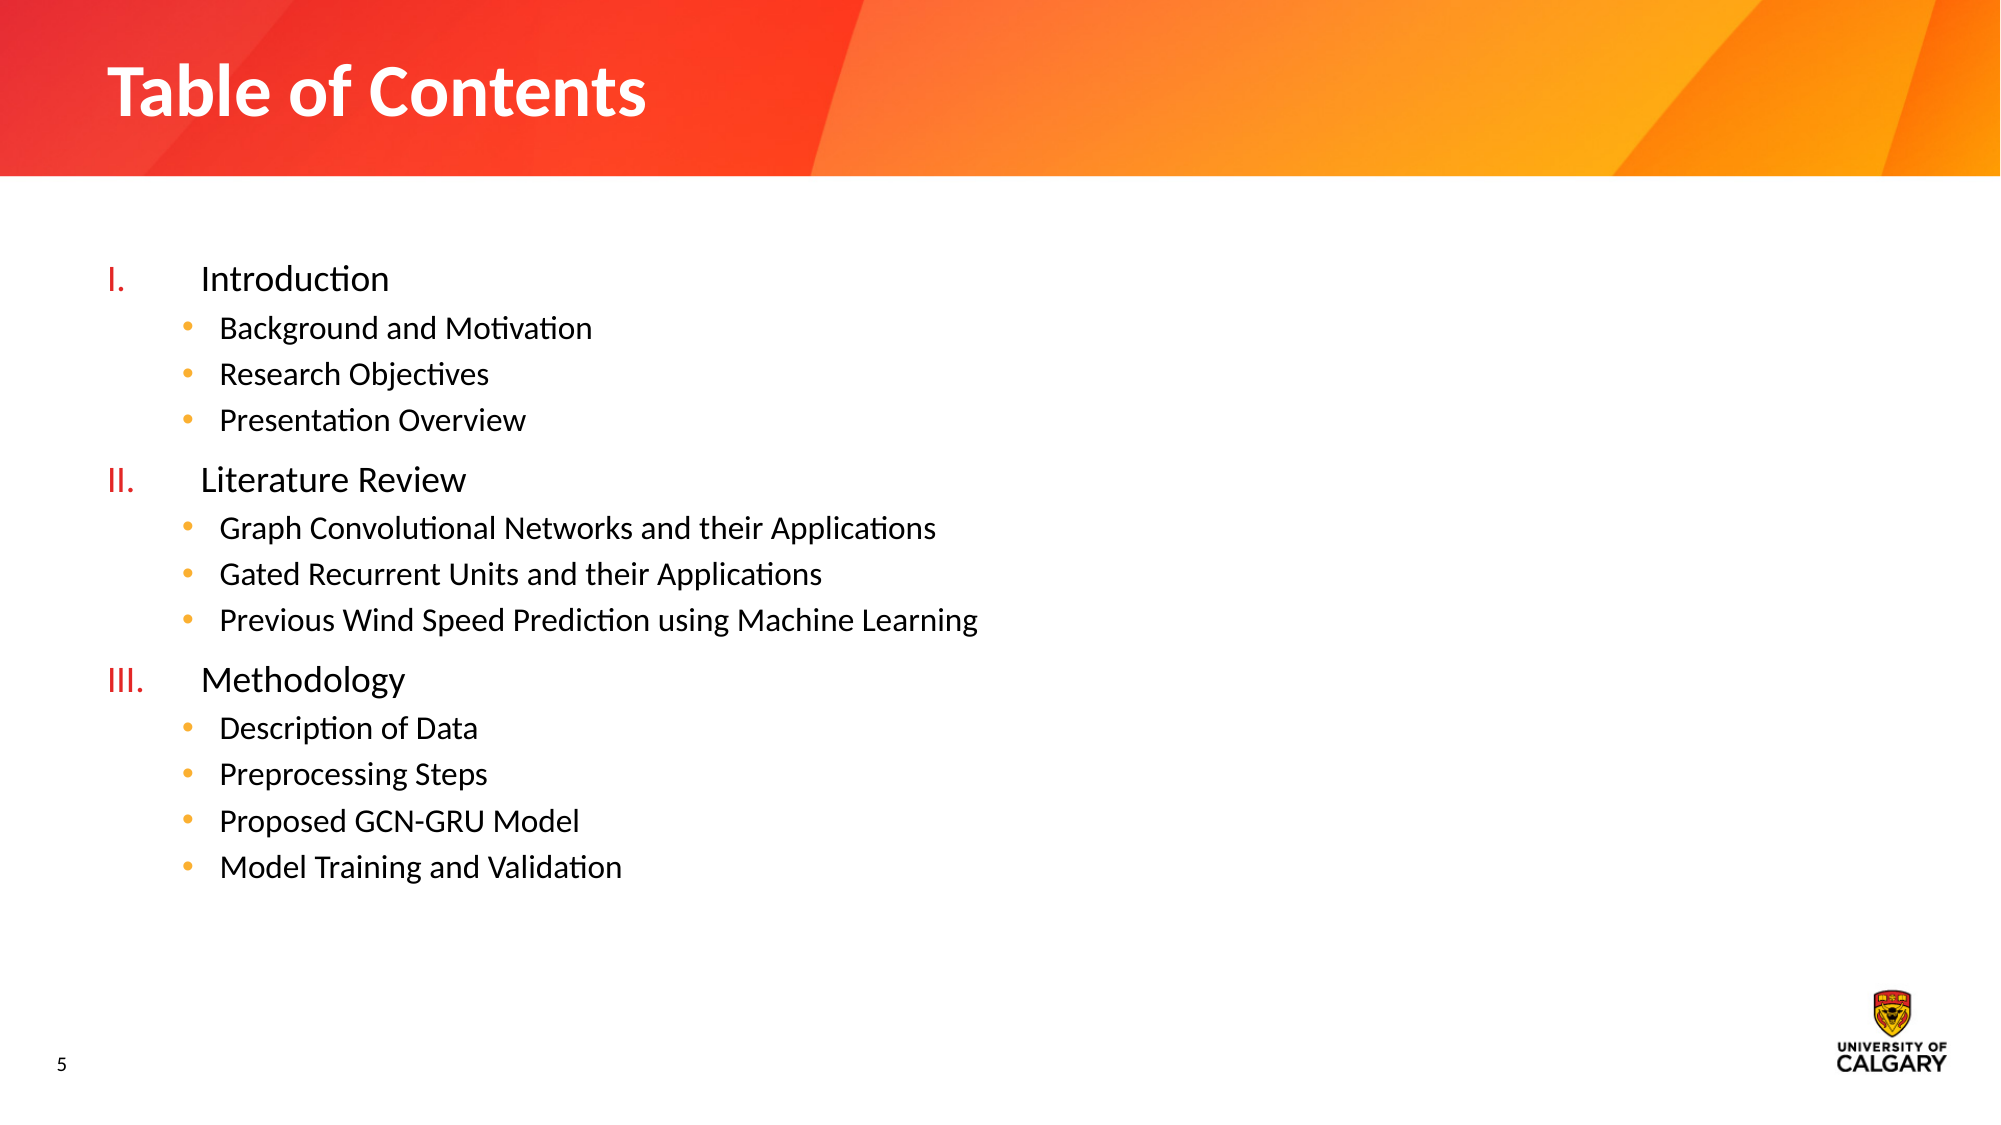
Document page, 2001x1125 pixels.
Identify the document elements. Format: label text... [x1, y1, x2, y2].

picture [0, 0, 2001, 1125]
title Table of Contents [92, 7, 1818, 177]
list Introduction Background and Motivation Research Objectives Presentation Overview Literature Review Graph Convolutional Networks and their Applications Gated Recurrent Units and their Applications Previous Wind Speed Prediction using Machine Learning Methodology Description of Data Preprocessing Steps Proposed GCN-GRU Model Model Training and Validation [92, 252, 1818, 966]
slide_number 5 [41, 1043, 492, 1104]
